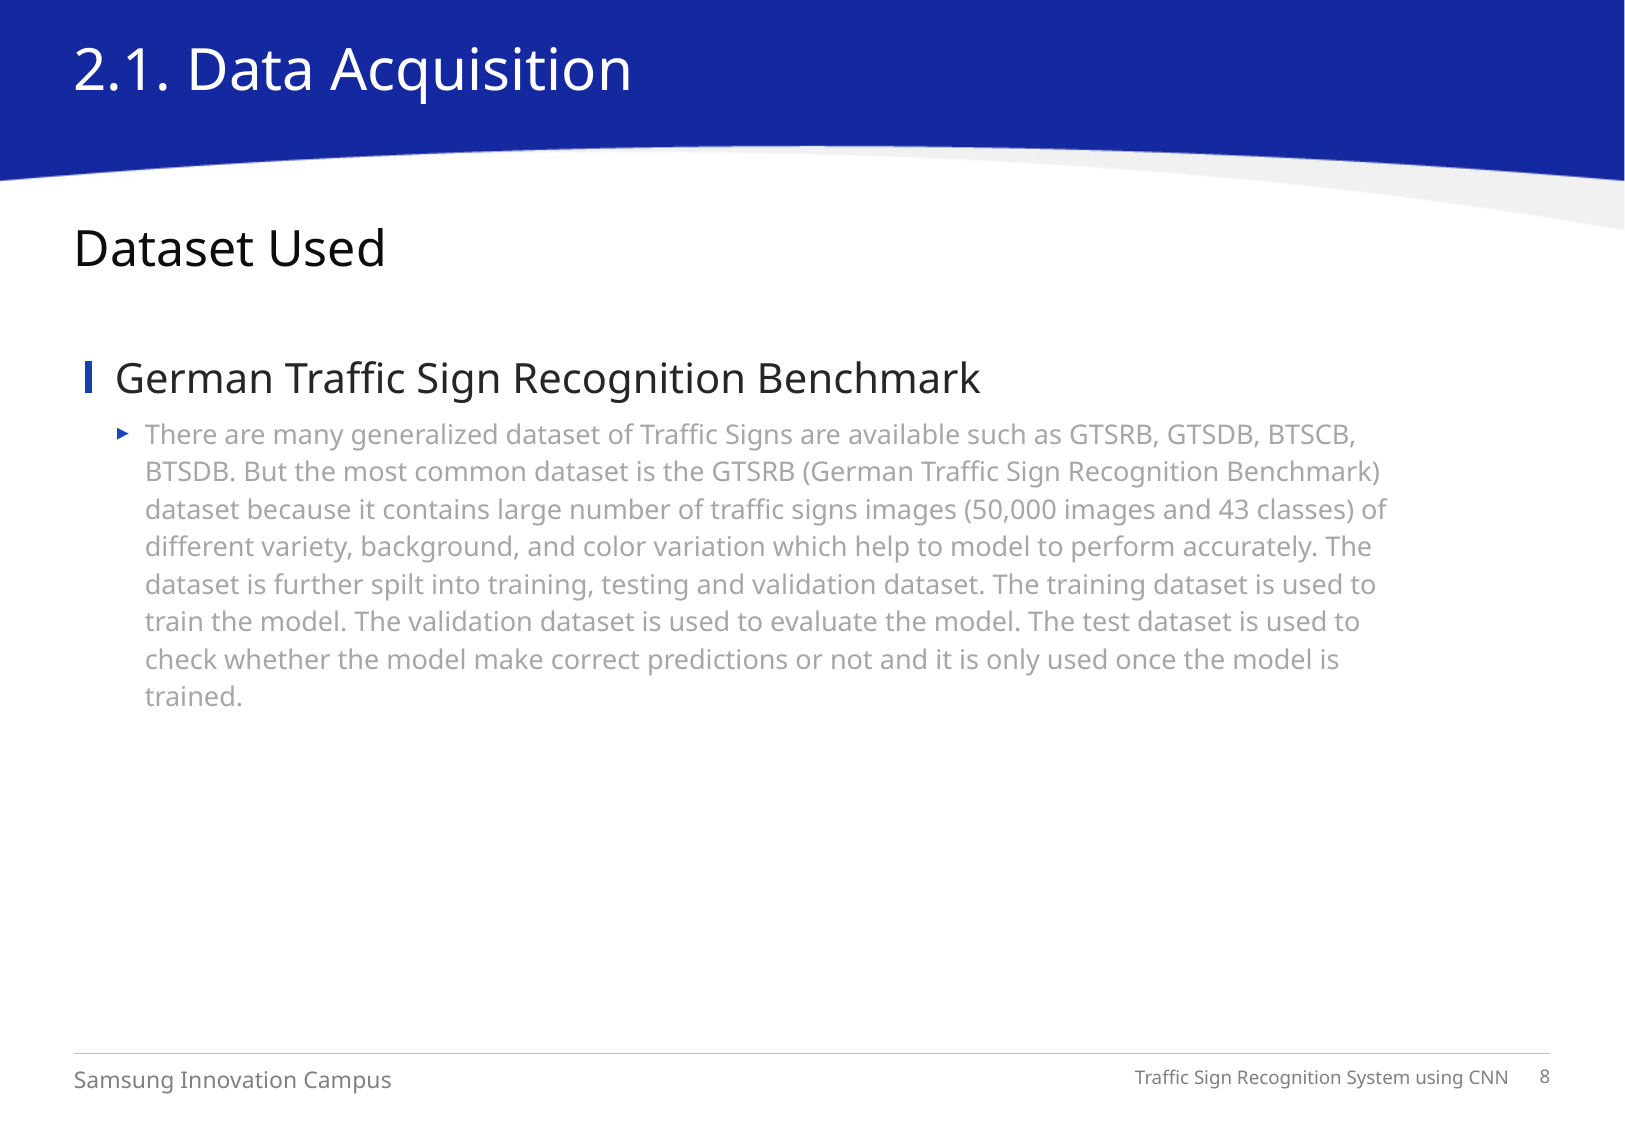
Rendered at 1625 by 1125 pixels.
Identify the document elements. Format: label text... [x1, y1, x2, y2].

text_box 2.1. Data Acquisition [73, 32, 1475, 103]
picture [0, 0, 1625, 1125]
title Dataset Used [73, 216, 1475, 277]
list German Traffic Sign Recognition Benchmark There are many generalized dataset of Traffic Signs are available such as GTSRB, GTSDB, BTSCB, BTSDB. But the most common dataset is the GTSRB (German Traffic Sign Recognition Benchmark) dataset because it contains large number of traffic signs images (50,000 images and 43 classes) of different variety, background, and color variation which help to model to perform accurately. The dataset is further spilt into training, testing and validation dataset. The training dataset is used to train the model. The validation dataset is used to evaluate the model. The test dataset is used to check whether the model make correct predictions or not and it is only used once the model is trained. [85, 364, 1408, 722]
